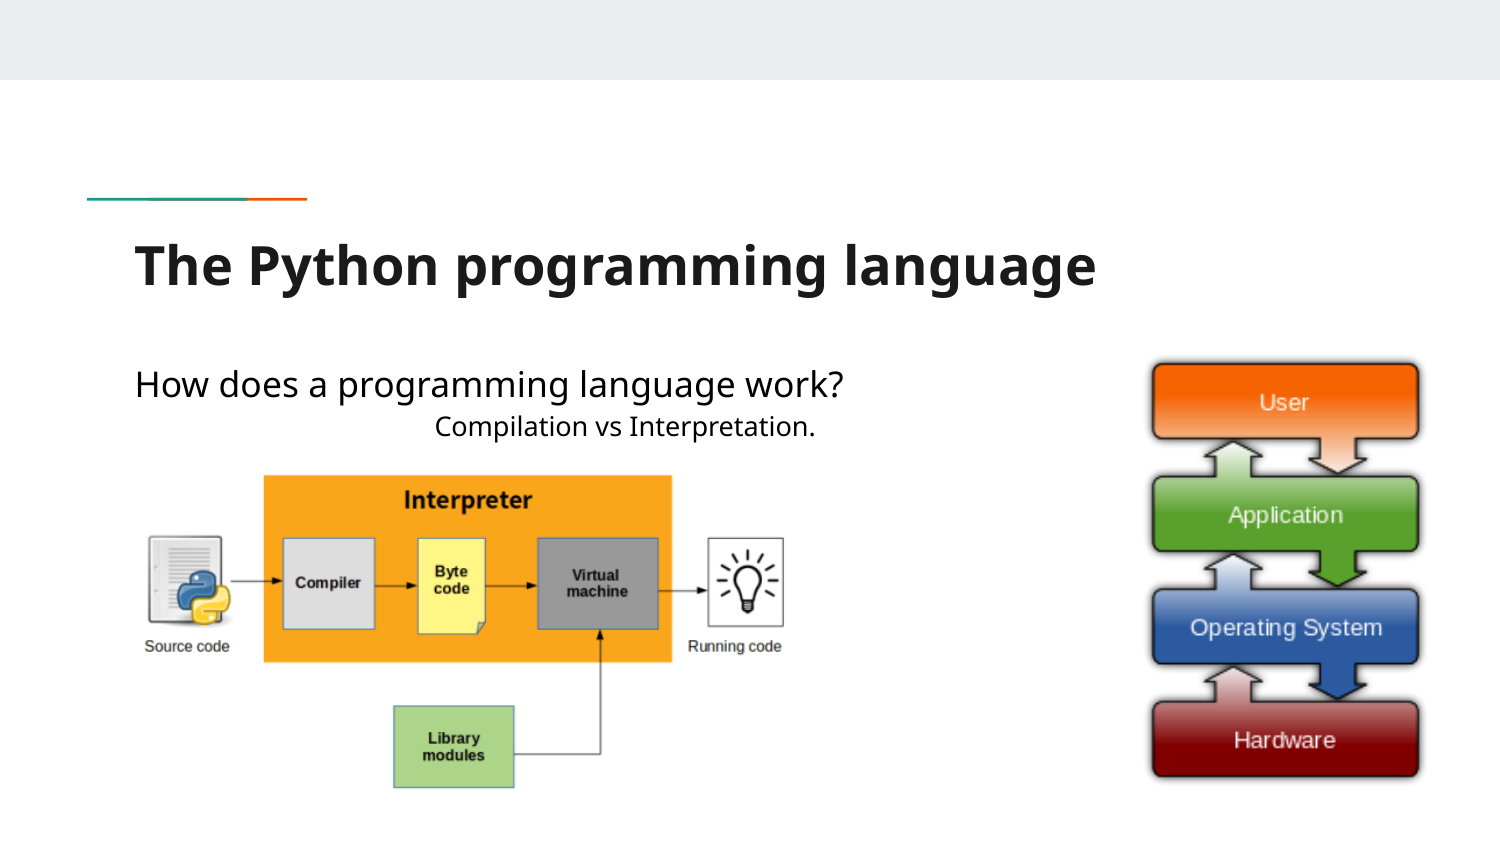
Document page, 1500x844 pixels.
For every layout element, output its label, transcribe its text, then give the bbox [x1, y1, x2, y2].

picture [136, 446, 798, 809]
picture [1135, 349, 1436, 792]
list How does a programming language work? Compilation vs Interpretation. [119, 341, 1090, 795]
title The Python programming language [119, 216, 1381, 305]
